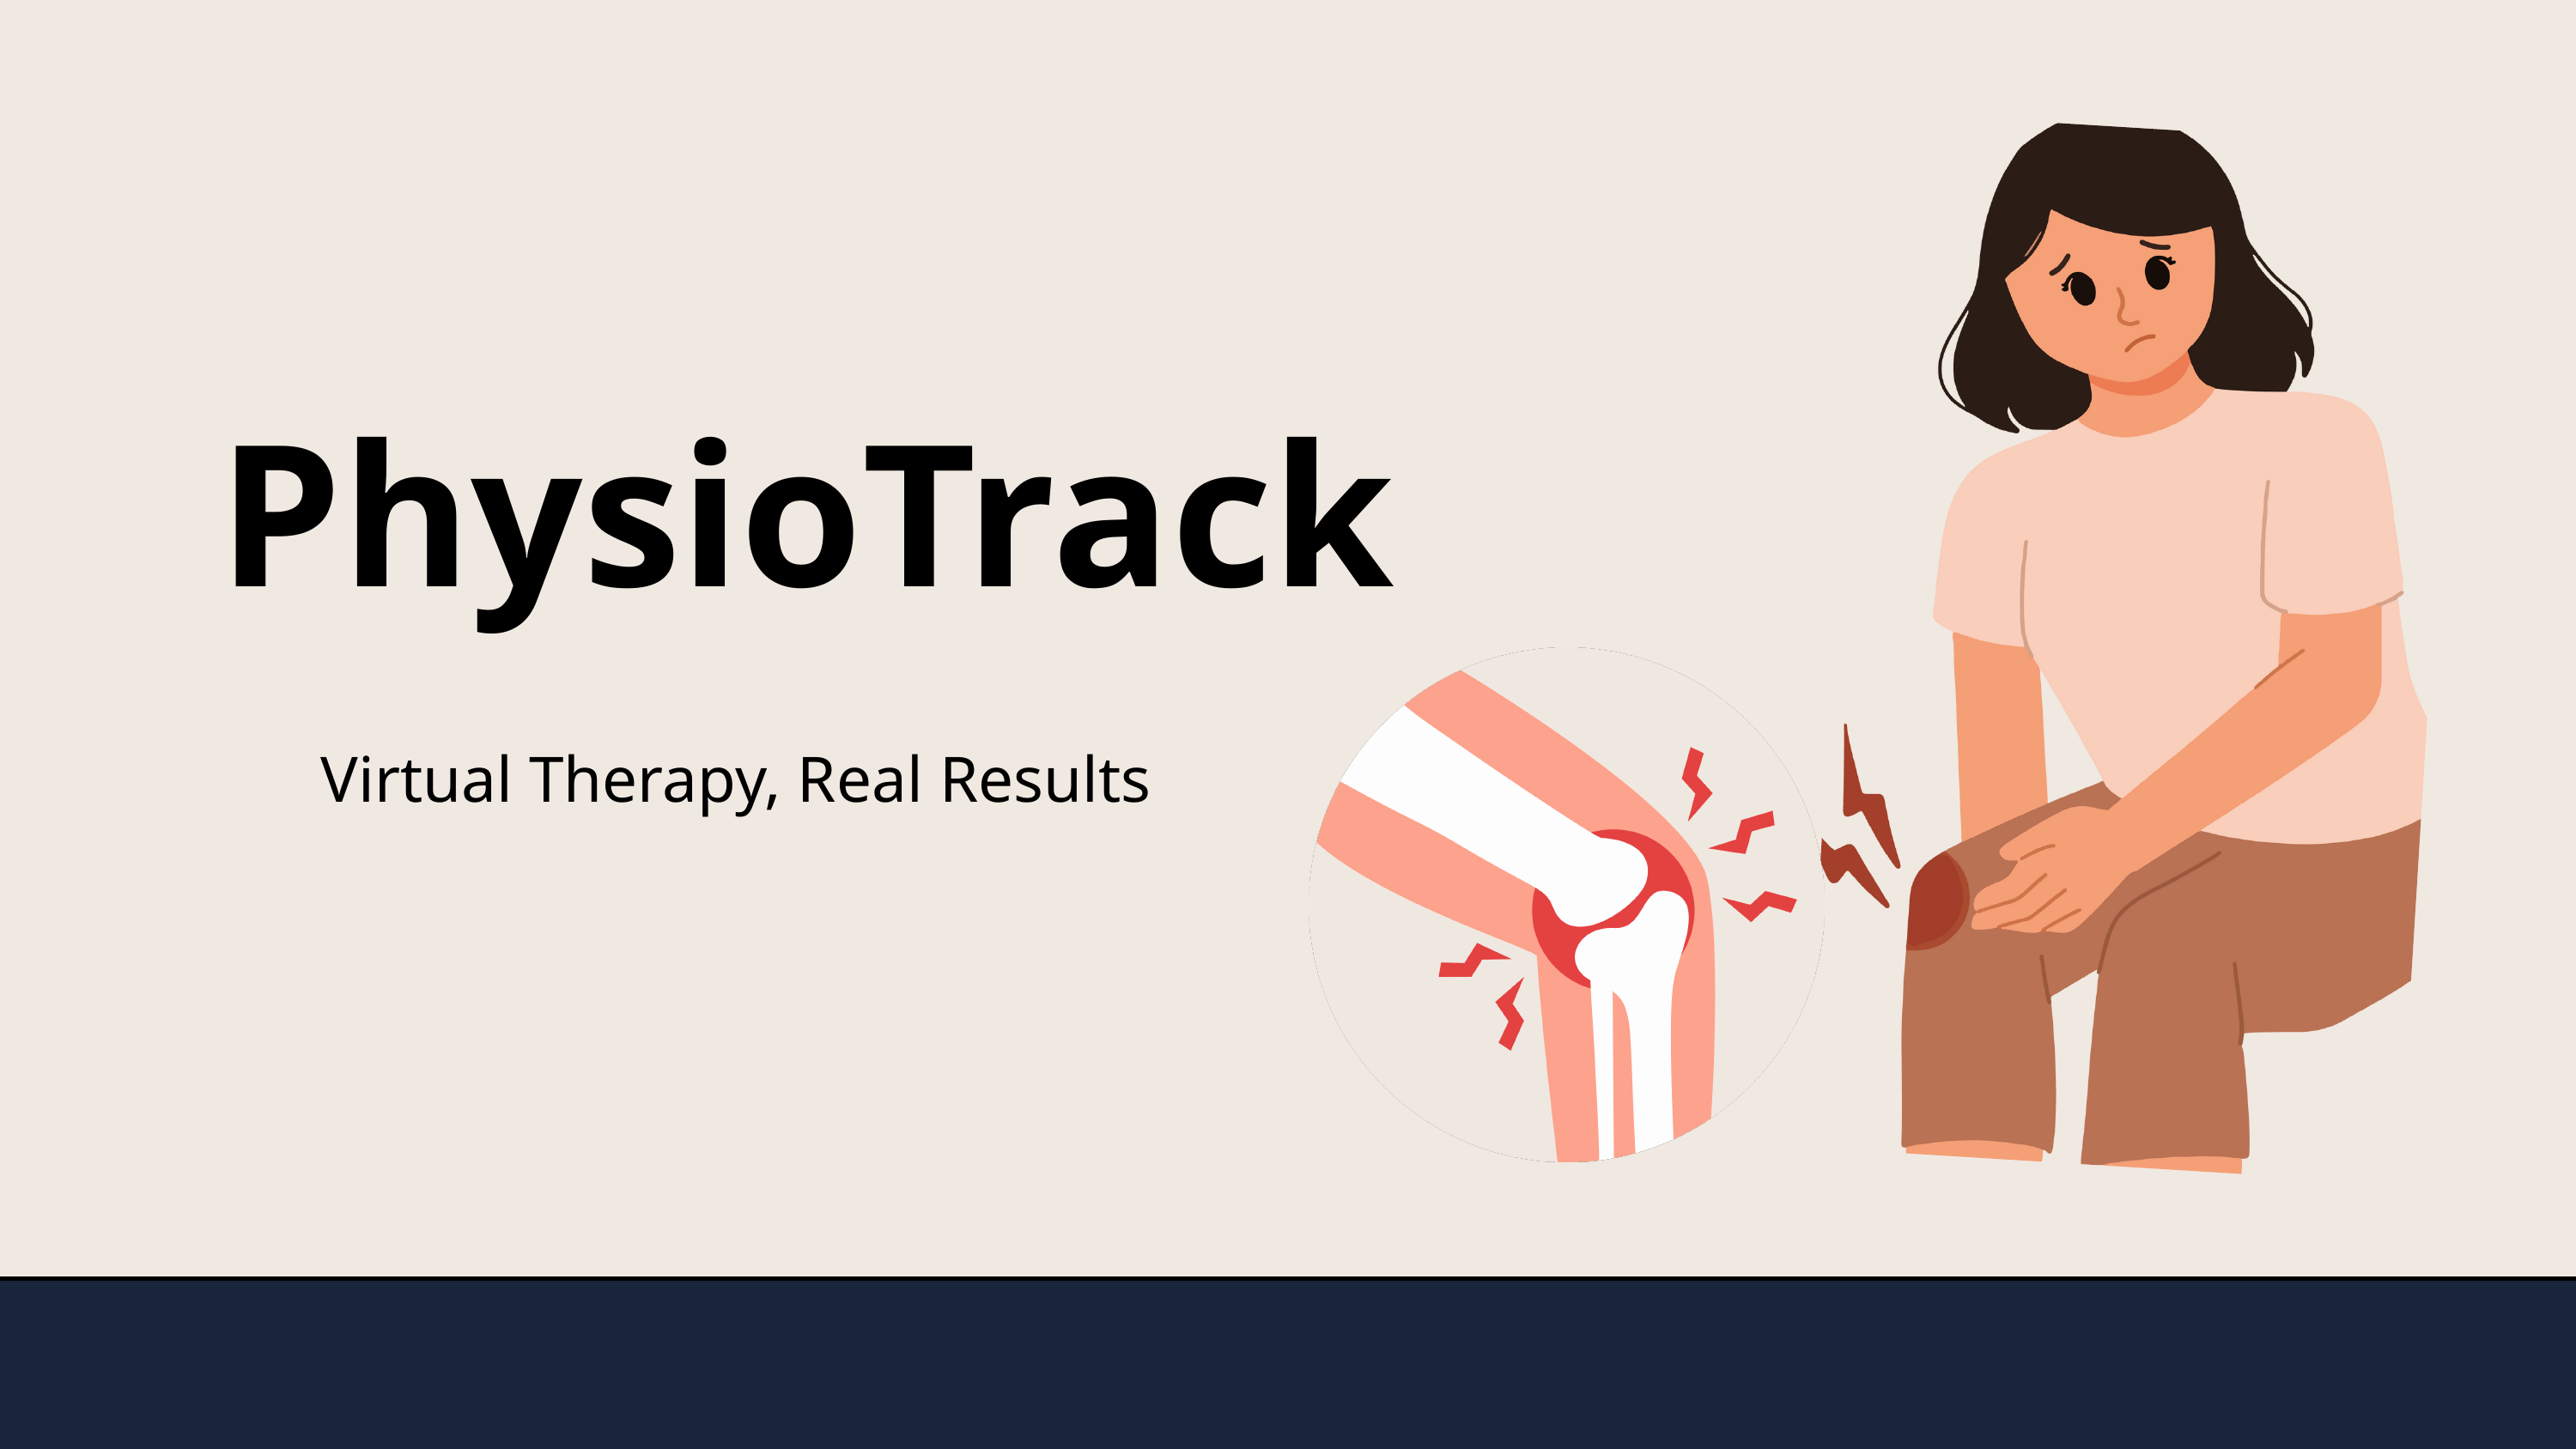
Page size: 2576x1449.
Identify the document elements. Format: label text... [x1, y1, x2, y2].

text_box [1309, 647, 1825, 1163]
text_box Virtual Therapy, Real Results [172, 709, 1302, 815]
text_box [1825, 111, 2463, 1184]
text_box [0, 1237, 2576, 1449]
text_box PhysioTrack [144, 364, 1469, 627]
